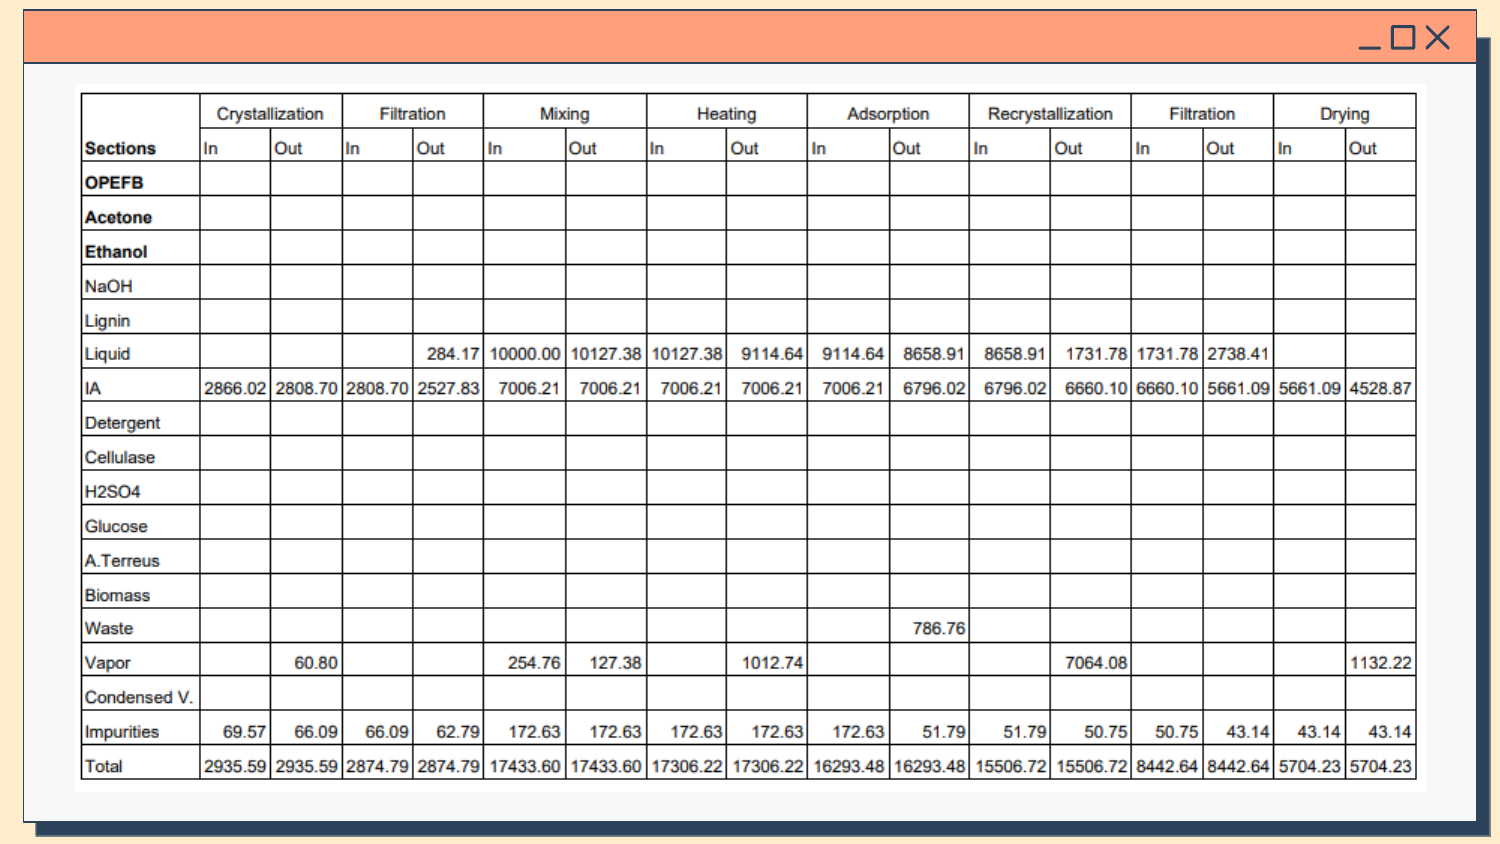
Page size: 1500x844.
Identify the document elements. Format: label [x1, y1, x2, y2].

picture [74, 84, 1426, 792]
